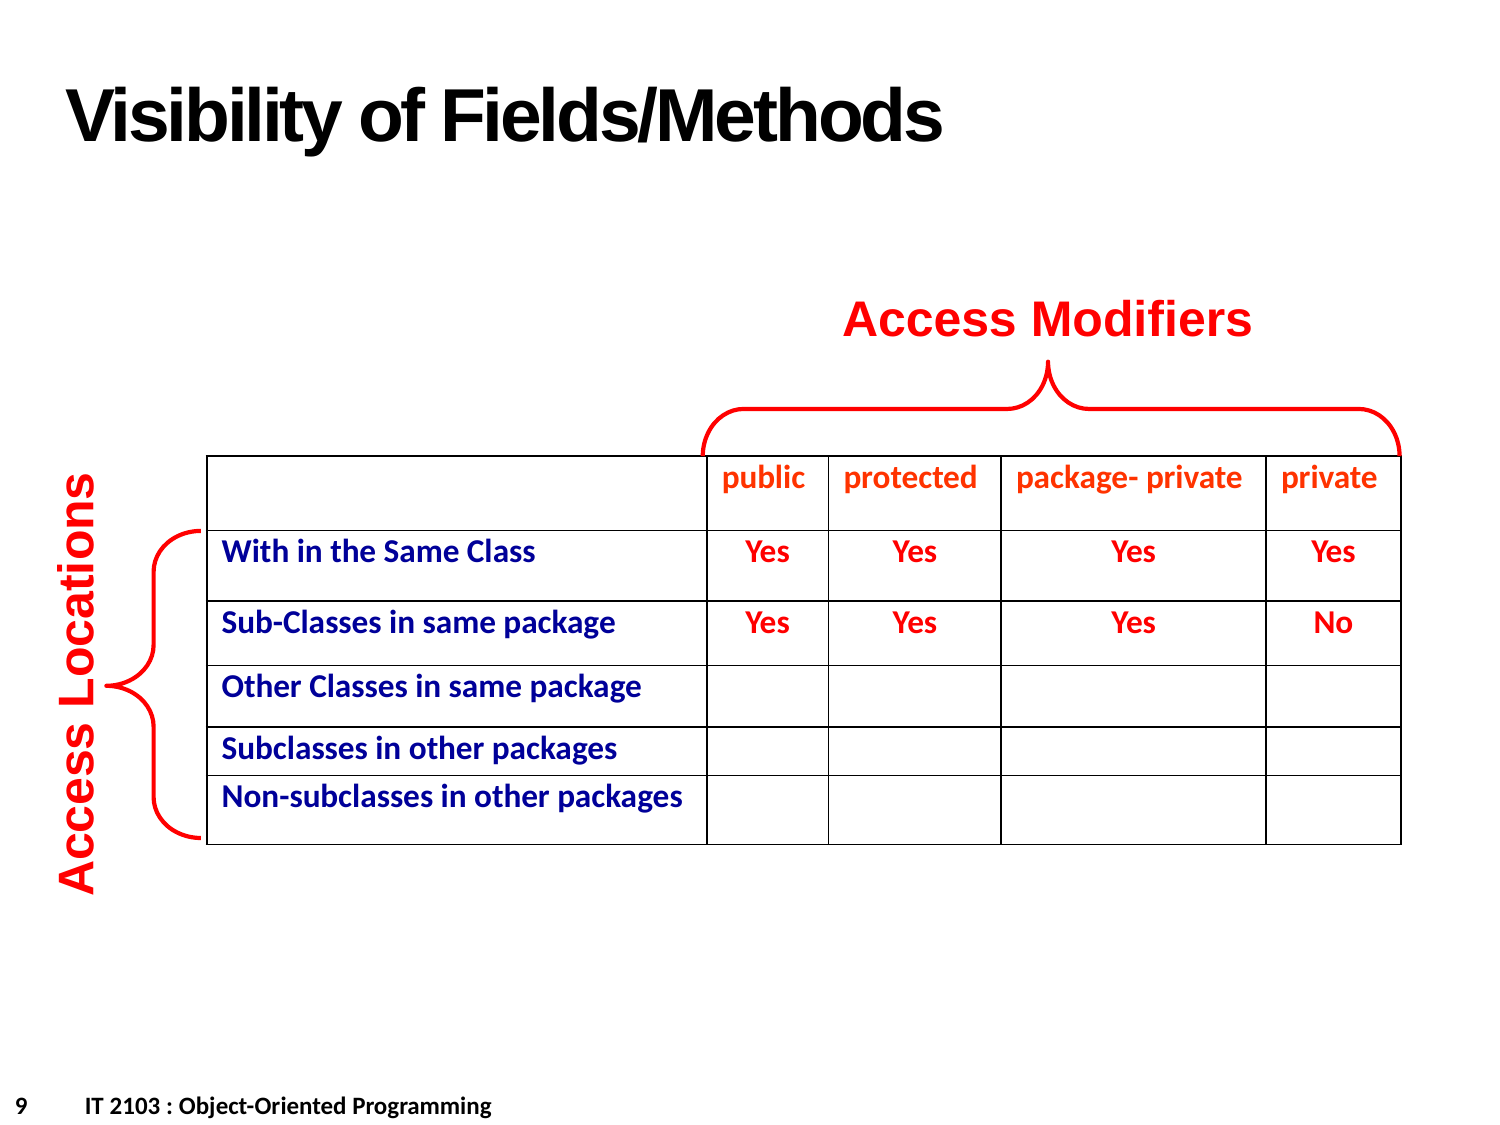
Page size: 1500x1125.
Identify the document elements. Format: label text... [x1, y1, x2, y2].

table_cell With in the Same Class [208, 531, 706, 600]
table_cell Yes [1002, 531, 1265, 600]
table_cell Yes [829, 602, 1000, 665]
text_box [111, 530, 201, 839]
table_cell [708, 666, 828, 726]
table_cell Yes [708, 531, 828, 600]
table_header private [1267, 457, 1400, 530]
table_cell [829, 776, 1000, 844]
text_box Access Locations [35, 457, 111, 912]
table_header public [708, 457, 828, 530]
table_cell [1002, 666, 1265, 726]
table_header [208, 457, 706, 530]
table_cell [829, 728, 1000, 775]
table_cell No [1267, 602, 1400, 665]
table_cell [1002, 776, 1265, 844]
text_box [701, 360, 1401, 457]
table_header protected [829, 457, 1000, 530]
table_cell Yes [1267, 531, 1400, 600]
text_box Access Modifiers [827, 278, 1269, 354]
table_cell [708, 728, 828, 775]
table_cell [1267, 776, 1400, 844]
table_cell [1267, 728, 1400, 775]
table_header package- private [1002, 457, 1265, 530]
table_cell [829, 666, 1000, 726]
table_cell Non-subclasses in other packages [208, 776, 706, 844]
table_cell Other Classes in same package [208, 666, 706, 726]
table_cell Subclasses in other packages [208, 728, 706, 775]
table_cell [708, 776, 828, 844]
table_cell Yes [708, 602, 828, 665]
list Visibility of Fields/Methods [50, 24, 1088, 213]
table_cell Yes [1002, 602, 1265, 665]
table_cell [1002, 728, 1265, 775]
table_cell Yes [829, 531, 1000, 600]
table_cell Sub-Classes in same package [208, 602, 706, 665]
table_cell [1267, 666, 1400, 726]
